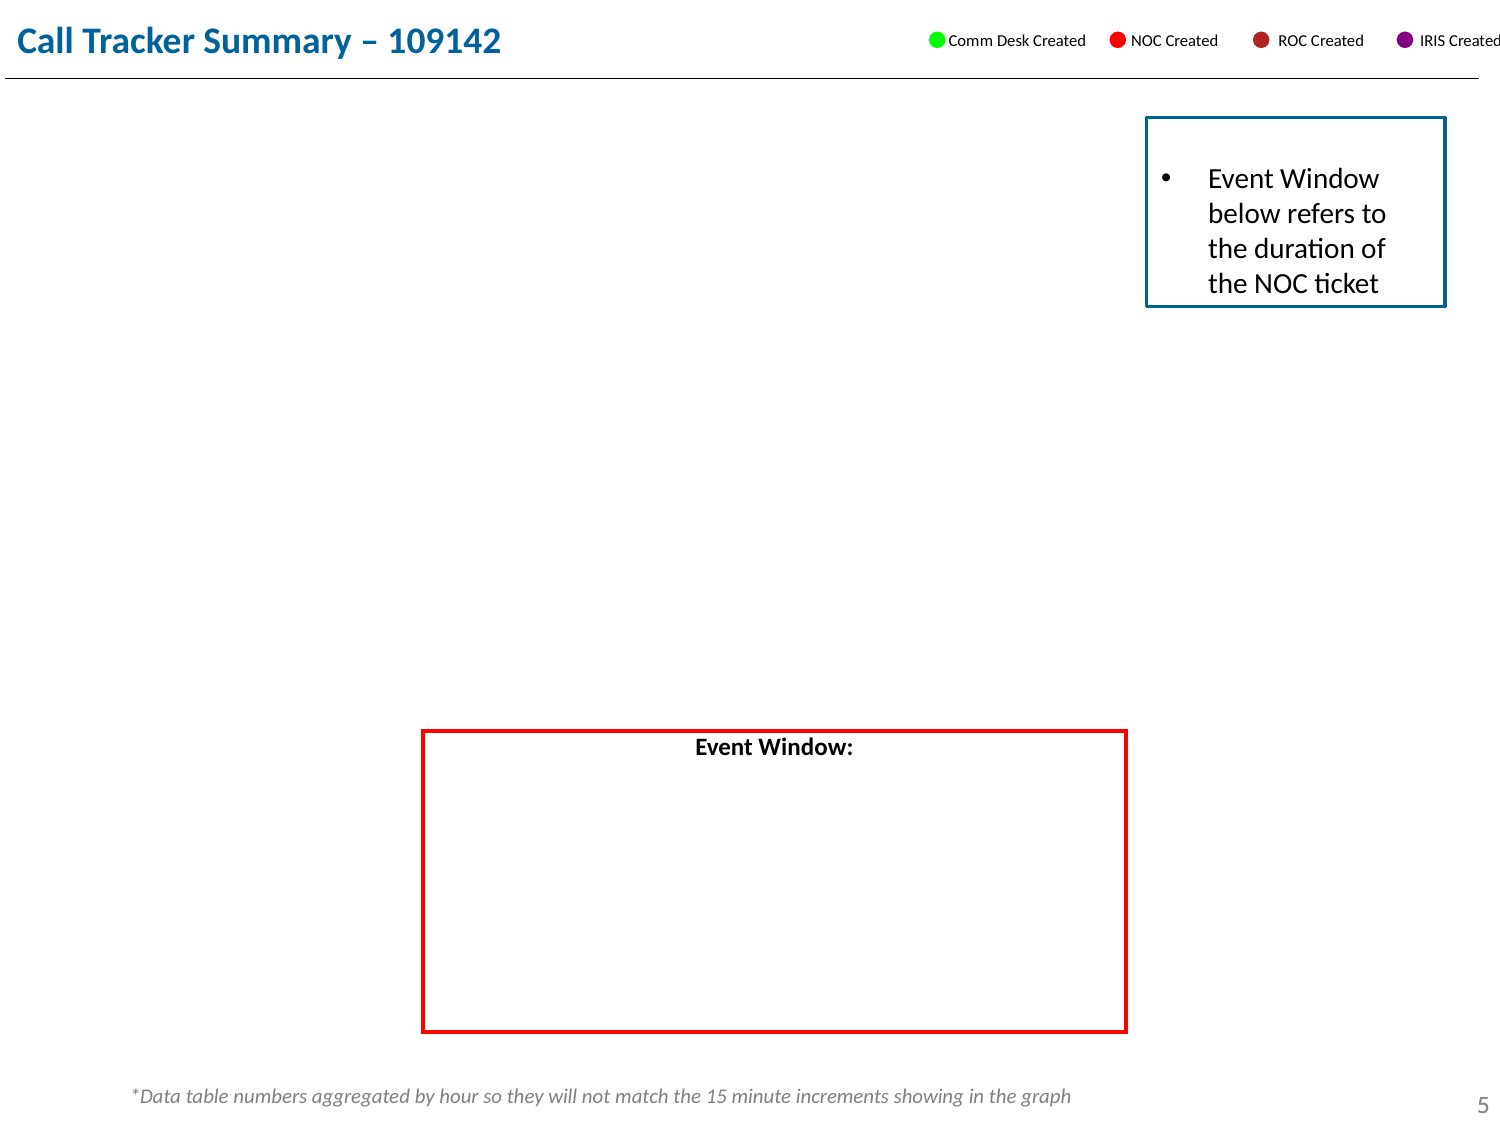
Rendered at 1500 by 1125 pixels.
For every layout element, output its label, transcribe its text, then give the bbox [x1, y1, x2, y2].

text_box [928, 22, 1500, 58]
text_box 5 [1167, 1073, 1500, 1125]
text_box *Data table numbers aggregated by hour so they will not match the 15 minute increments showing in the graph [102, 1075, 1087, 1115]
text_box Event Window below refers to the duration of the NOC ticket [1146, 117, 1445, 307]
text_box Call Tracker Summary – 109142 [17, 7, 959, 70]
text_box Event Window: [422, 730, 1127, 1033]
